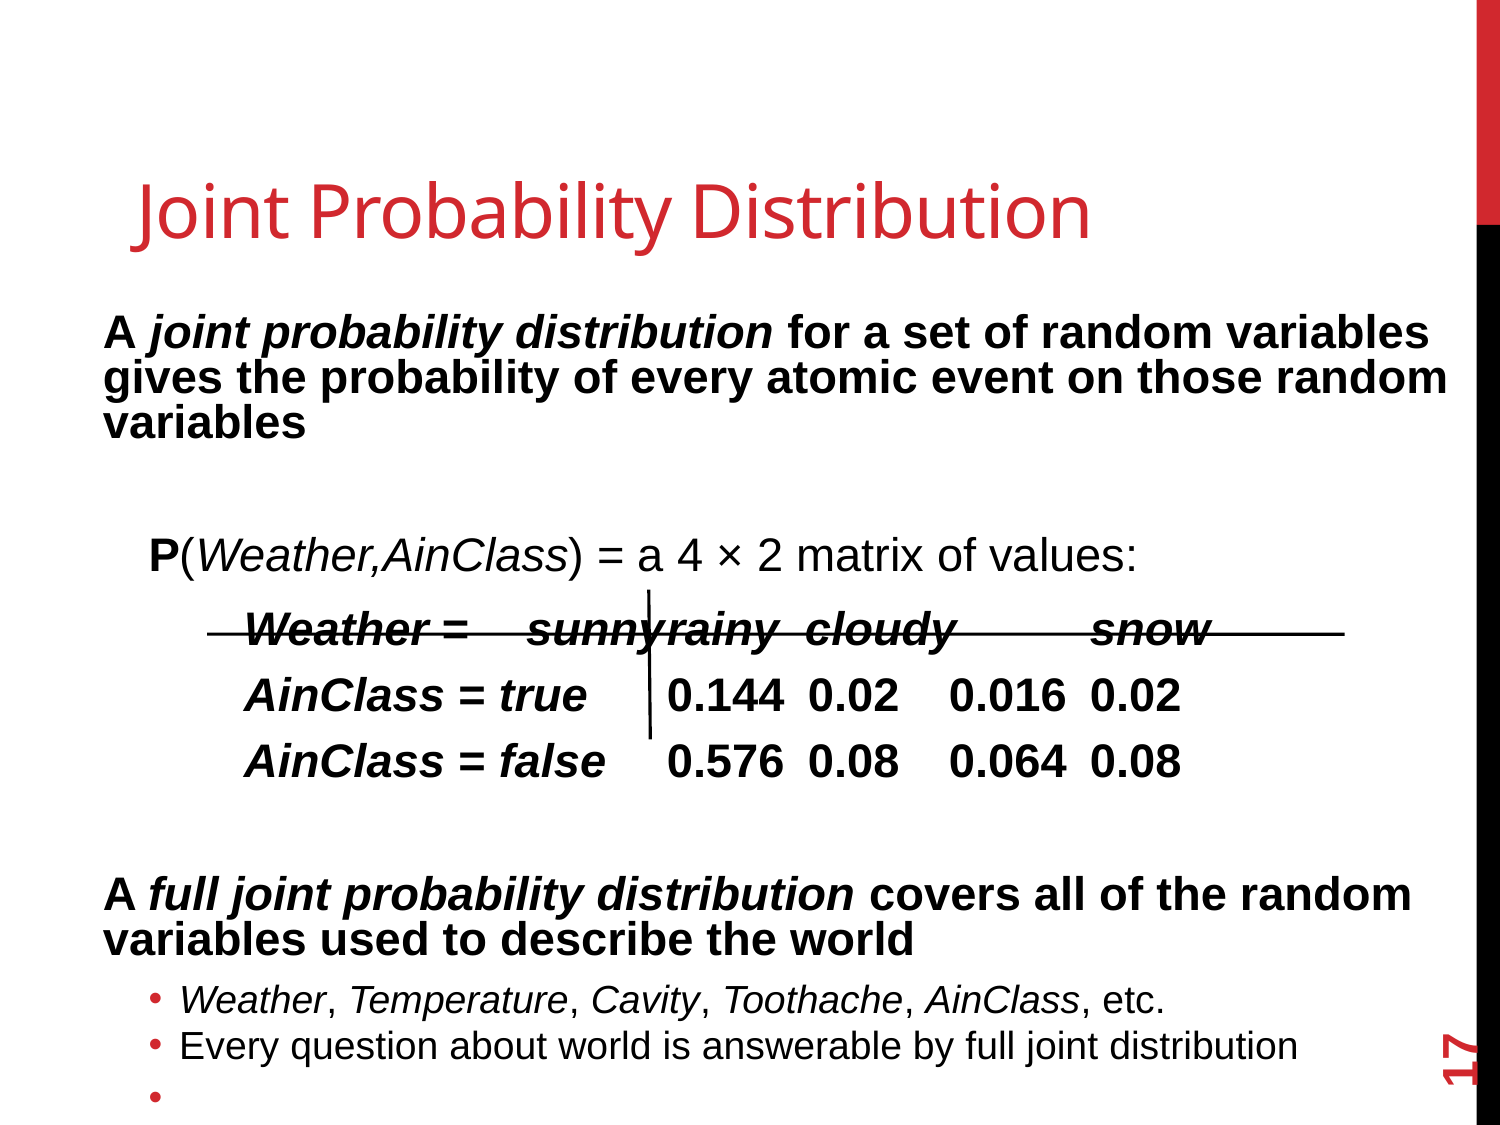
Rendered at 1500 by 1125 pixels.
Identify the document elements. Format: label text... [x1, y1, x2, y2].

list A joint probability distribution for a set of random variables gives the probability of every atomic event on those random variables P(Weather,AinClass) = a 4 × 2 matrix of values: Weather = sunny rainy cloudy snow AinClass = true 0.144 0.02 0.016 0.02 AinClass = false 0.576 0.08 0.064 0.08 A full joint probability distribution covers all of the random variables used to describe the world Weather, Temperature, Cavity, Toothache, AinClass, etc. Every question about world is answerable by full joint distribution [87, 305, 1473, 1081]
slide_number 17 [1427, 887, 1488, 1104]
title Joint Probability Distribution [121, 73, 1397, 262]
